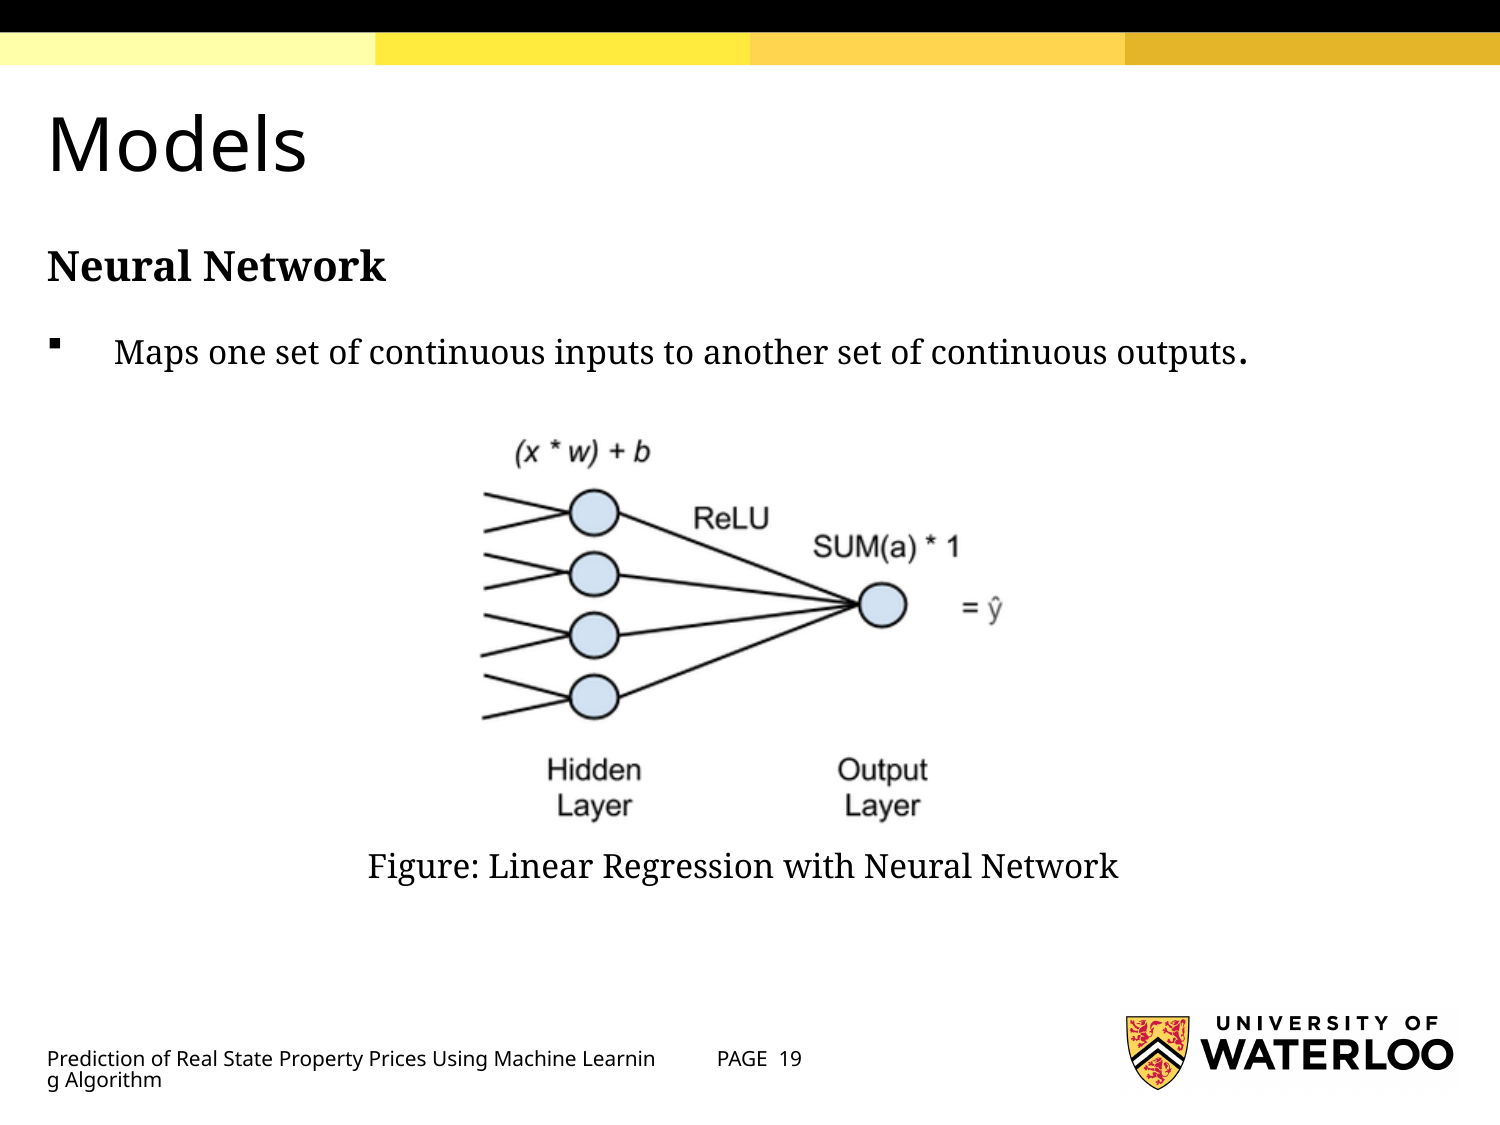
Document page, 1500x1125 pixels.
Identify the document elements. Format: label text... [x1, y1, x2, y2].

slide_number PAGE 19 [687, 1039, 832, 1081]
title Models [31, 71, 1456, 219]
footer Prediction of Real State Property Prices Using Machine Learning Algorithm [31, 1039, 675, 1081]
picture [460, 424, 1028, 836]
list Neural Network Maps one set of continuous inputs to another set of continuous outputs. Figure: Linear Regression with Neural Network [31, 231, 1456, 986]
picture [1120, 1008, 1459, 1095]
